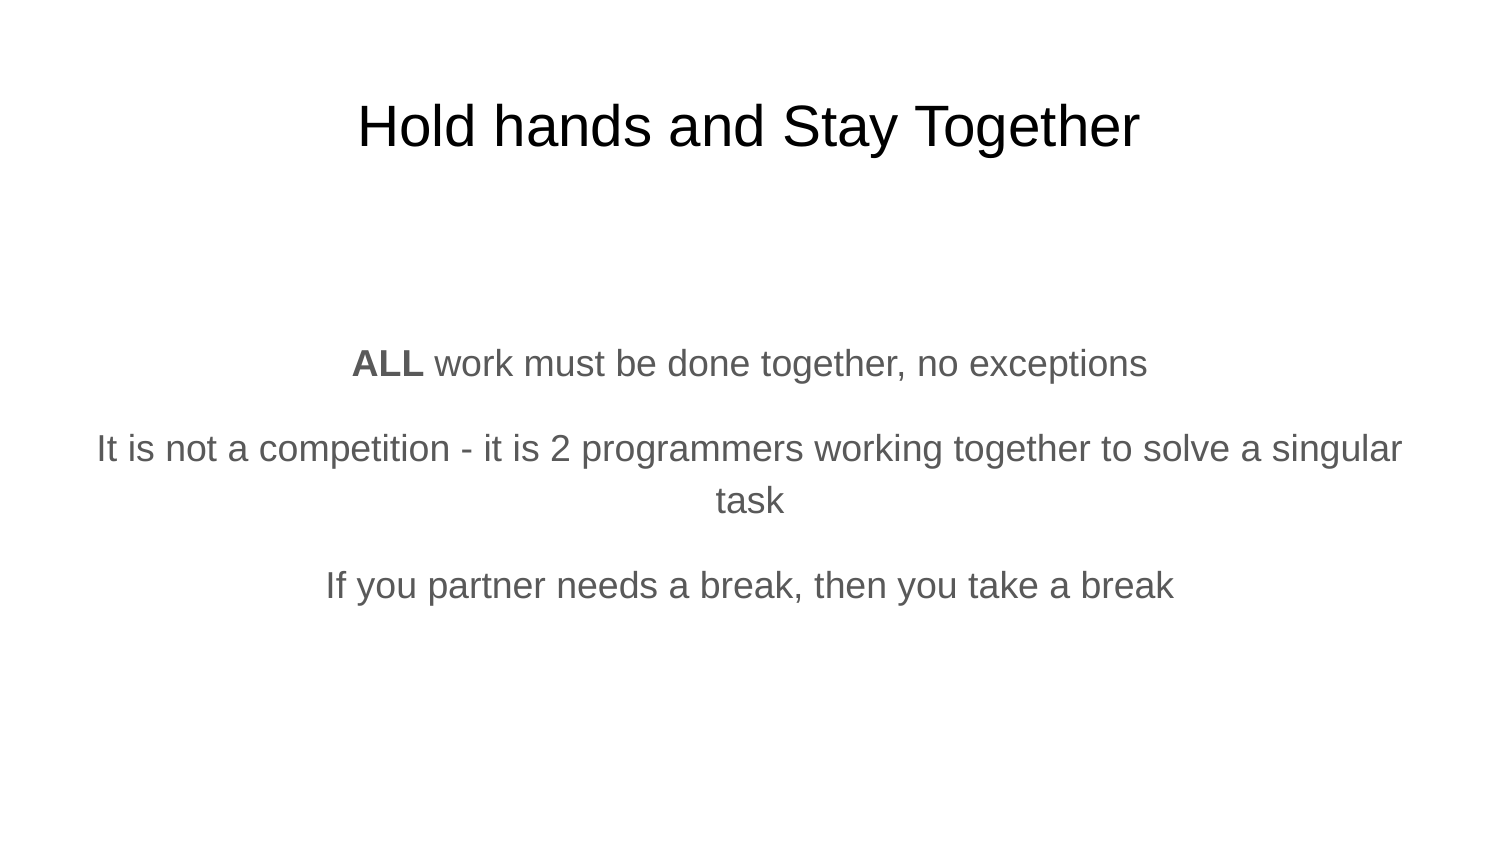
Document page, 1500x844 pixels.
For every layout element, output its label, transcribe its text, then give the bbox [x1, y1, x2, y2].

list ALL work must be done together, no exceptions It is not a competition - it is 2 programmers working together to solve a singular task If you partner needs a break, then you take a break [51, 189, 1449, 750]
title Hold hands and Stay Together [51, 72, 1449, 167]
